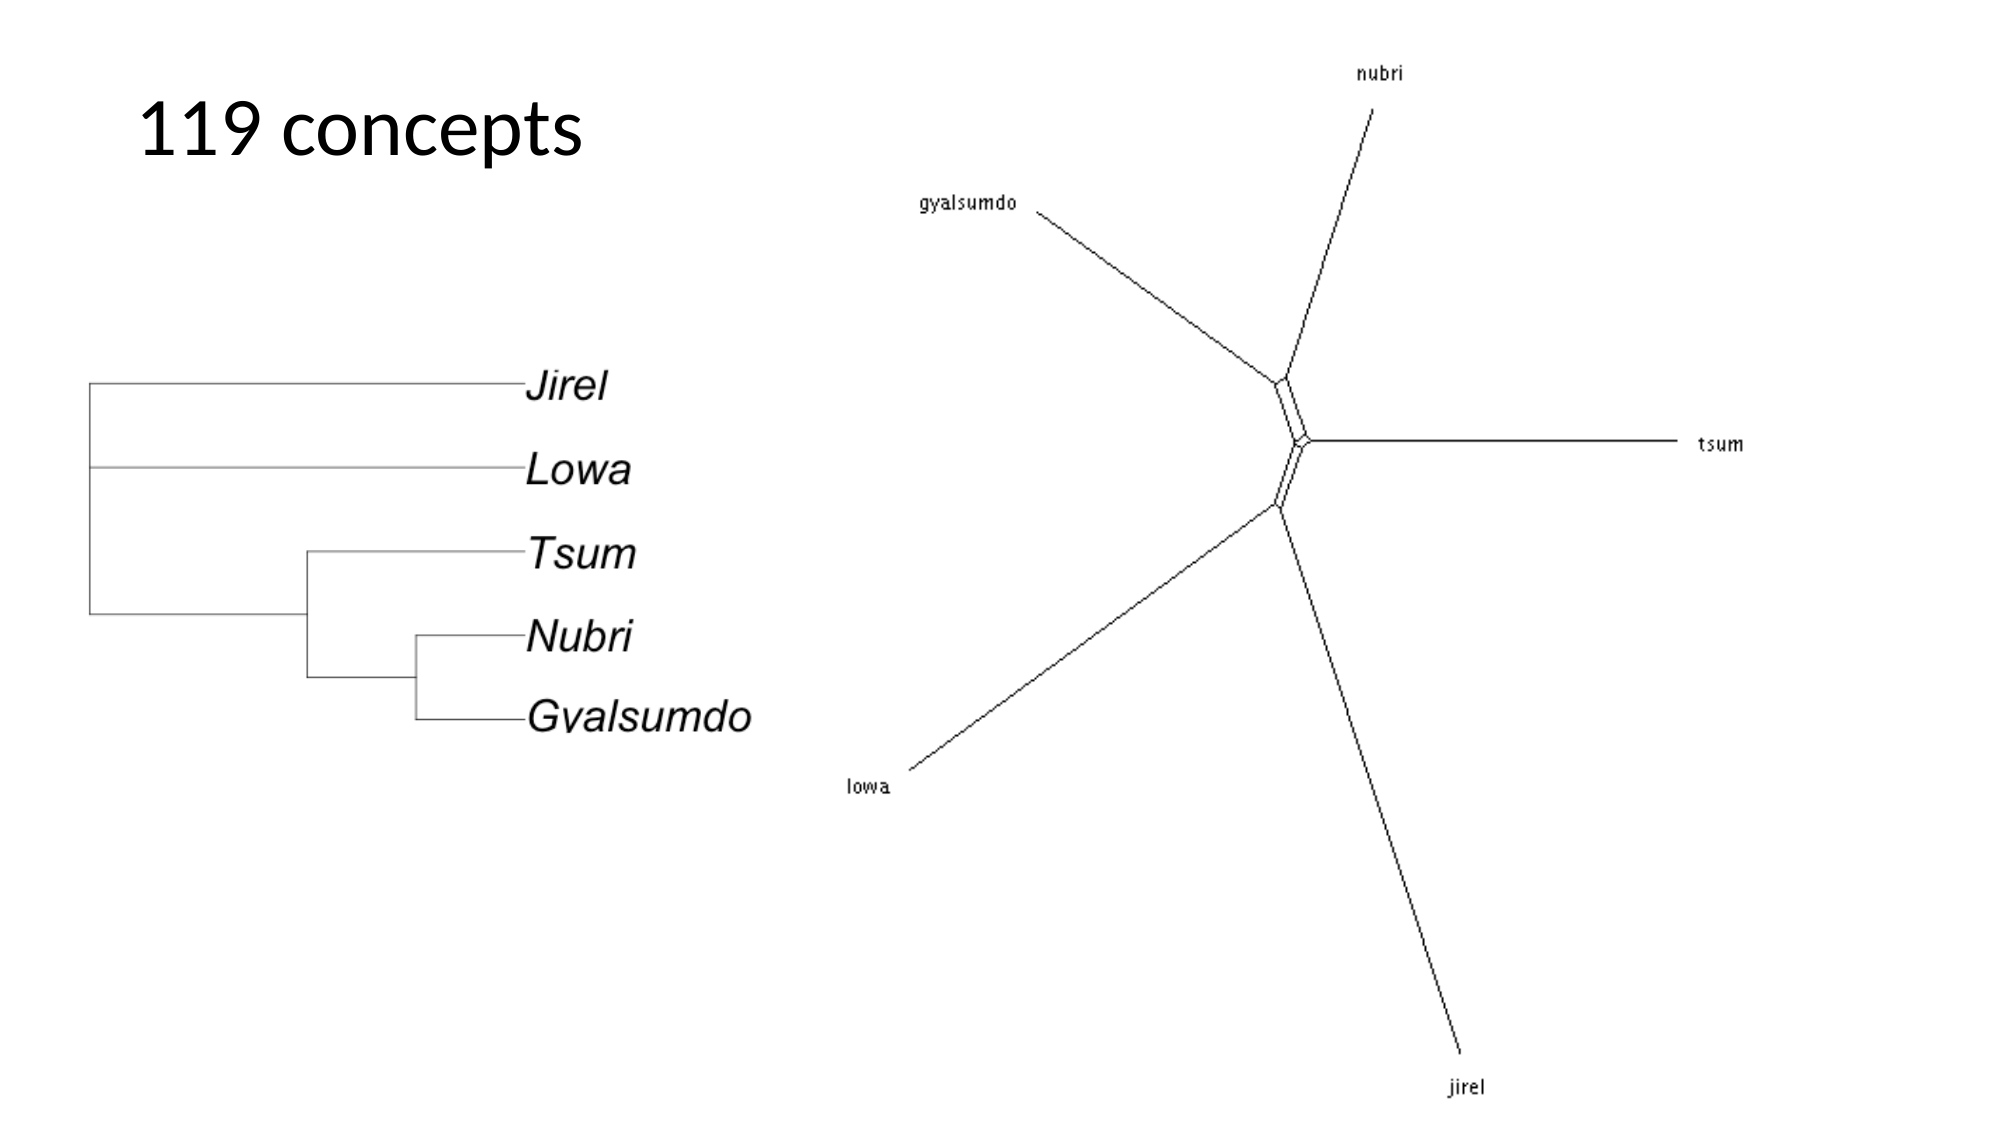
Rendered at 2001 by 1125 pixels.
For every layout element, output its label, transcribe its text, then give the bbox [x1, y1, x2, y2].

picture [50, 0, 1794, 1125]
text_box 119 concepts [121, 64, 599, 179]
